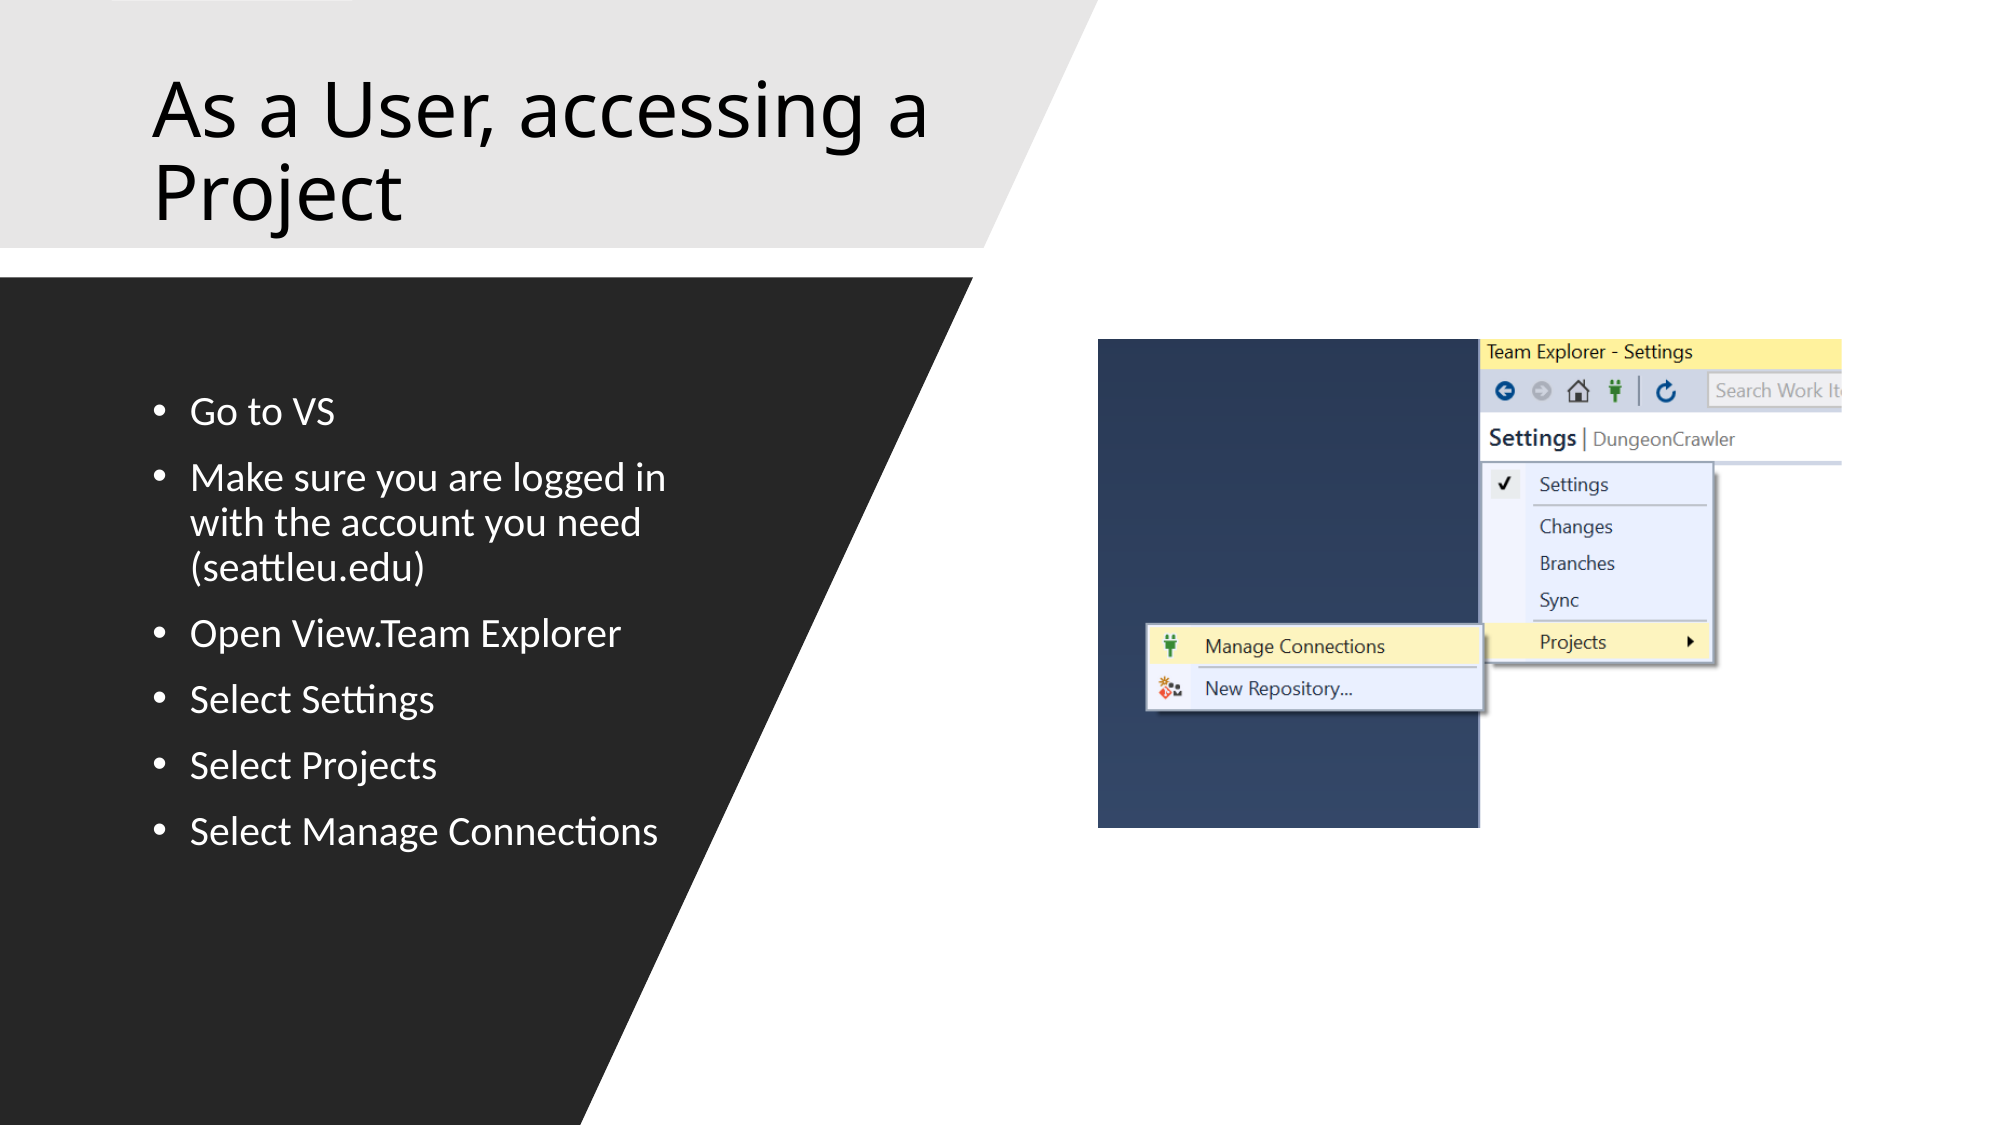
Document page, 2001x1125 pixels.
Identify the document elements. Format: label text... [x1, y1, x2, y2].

picture [1097, 339, 1842, 828]
text_box [0, 276, 975, 1125]
title As a User, accessing a Project [137, 59, 1014, 248]
text_box [0, 0, 1100, 249]
list Go to VS Make sure you are logged in with the account you need (seattleu.edu) Open View.Team Explorer Select Settings Select Projects Select Manage Connections [137, 356, 729, 954]
